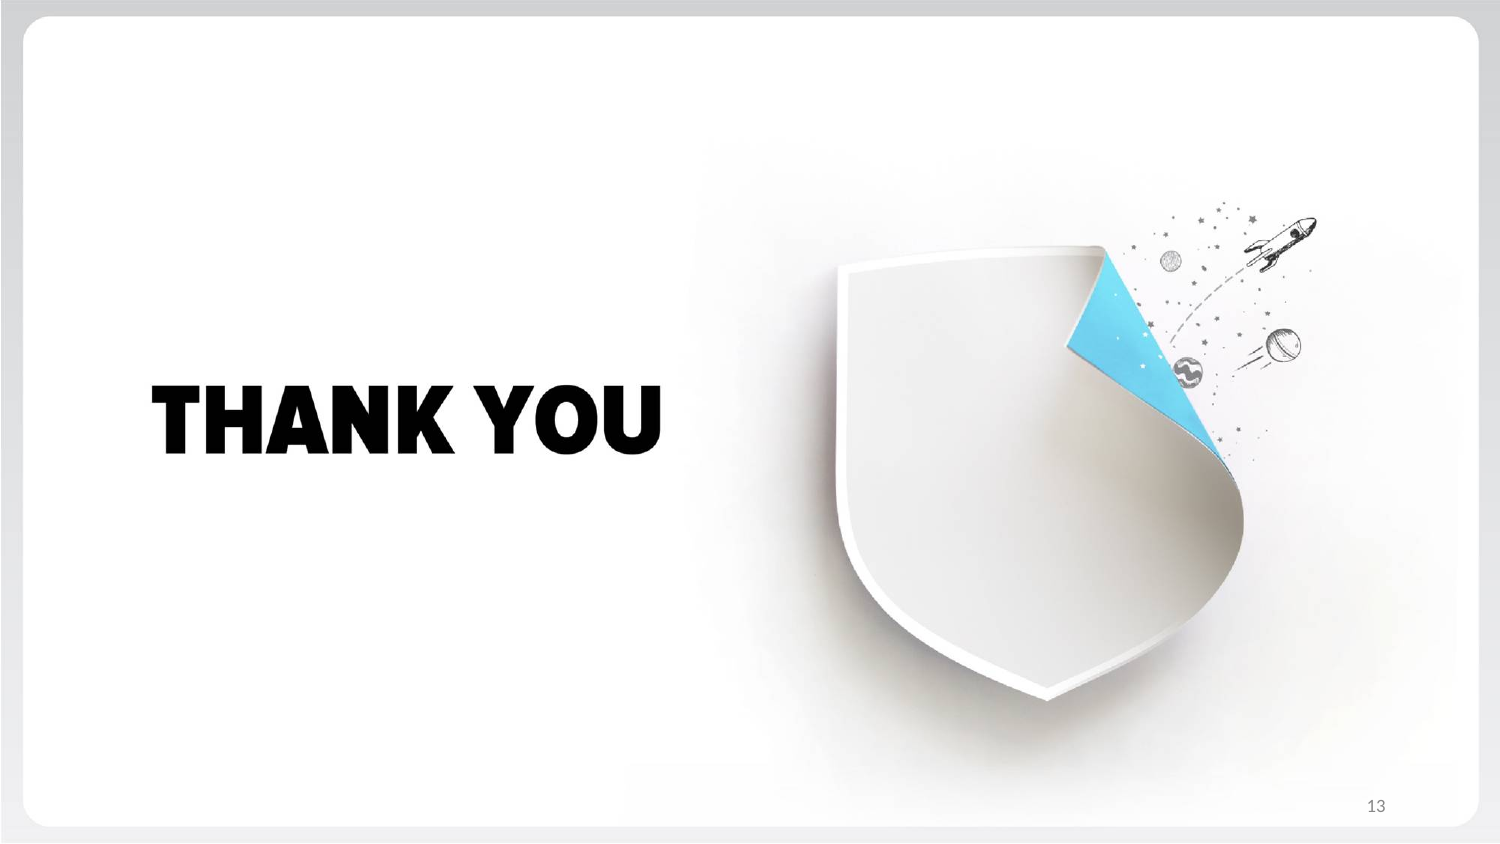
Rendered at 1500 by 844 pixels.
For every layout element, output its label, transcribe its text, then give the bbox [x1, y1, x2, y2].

slide_number ‹#› [1059, 782, 1397, 827]
picture [0, 0, 1500, 844]
